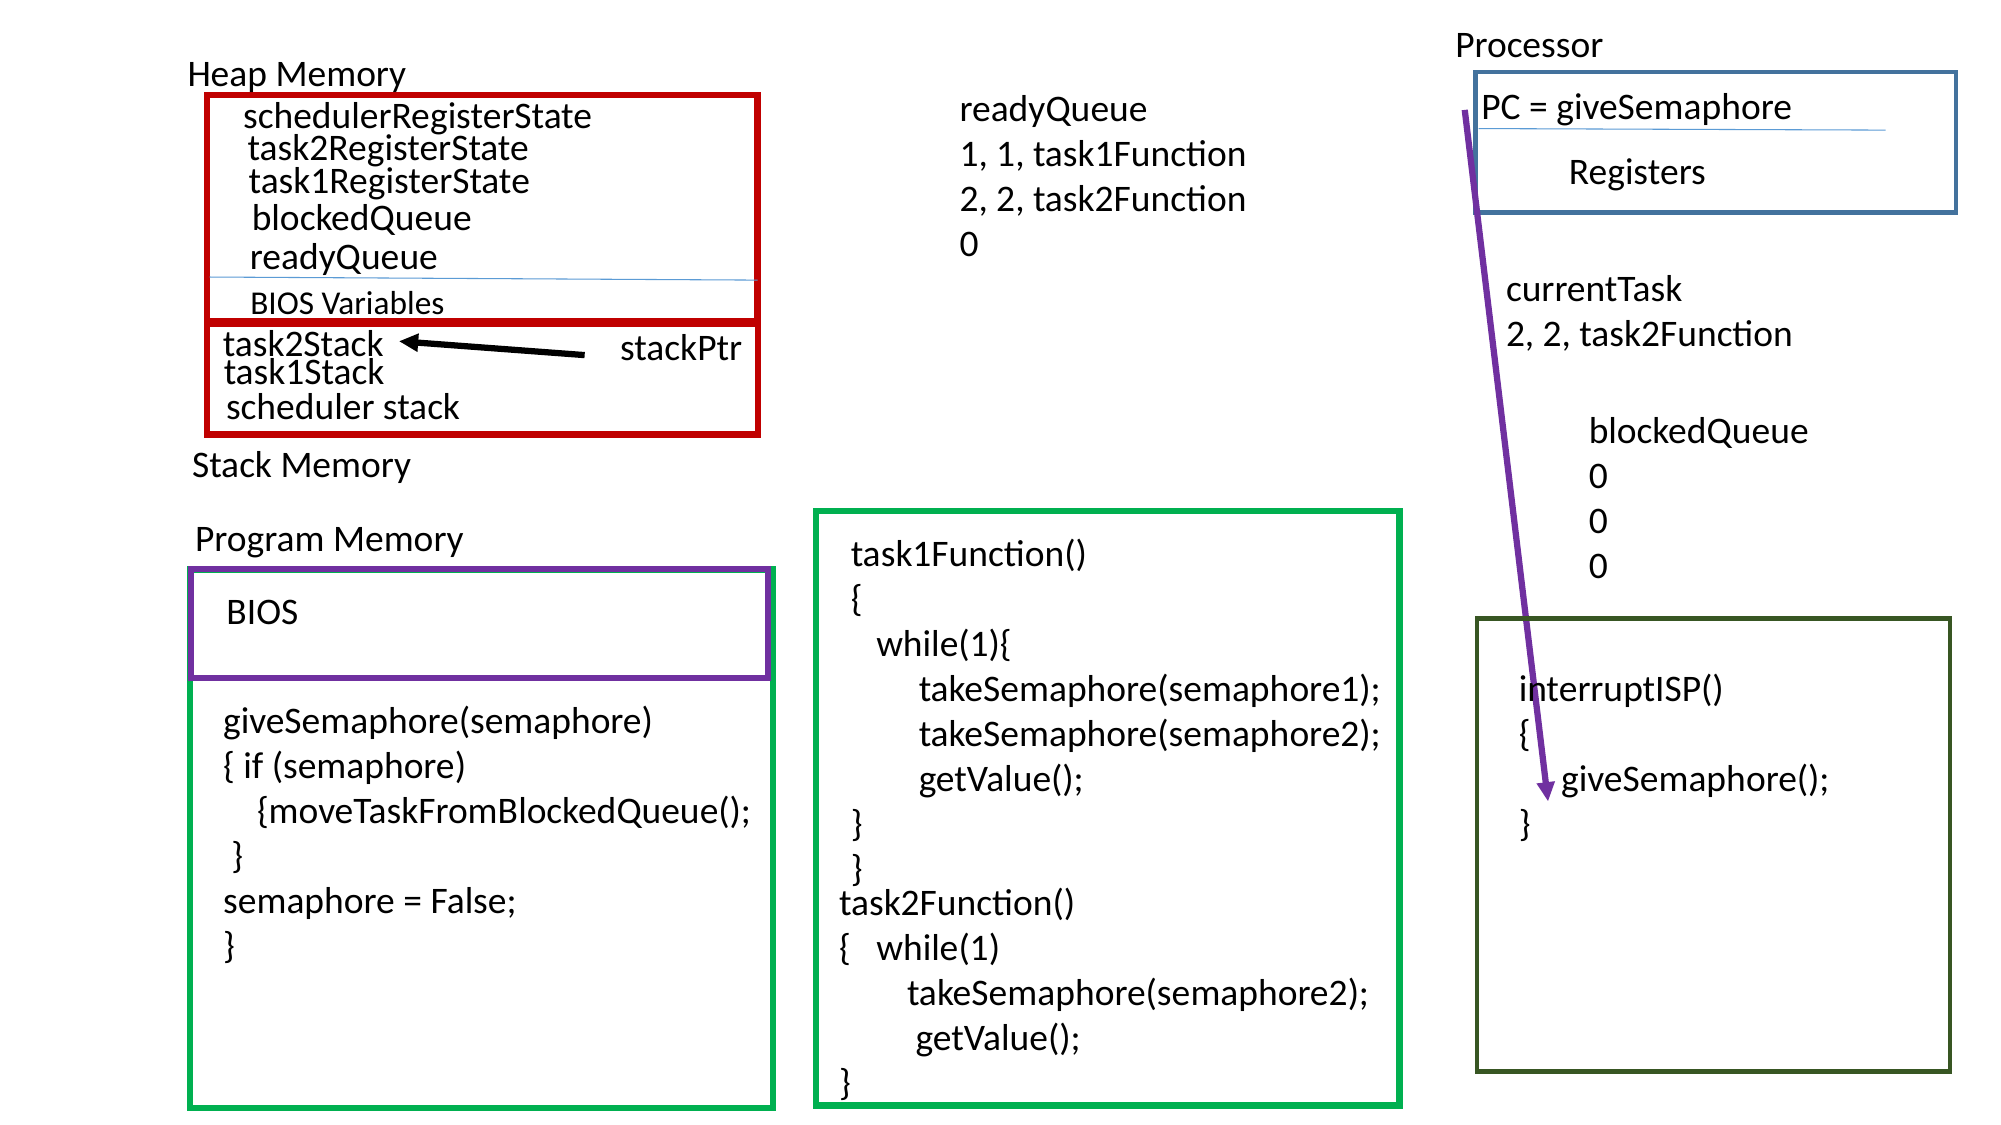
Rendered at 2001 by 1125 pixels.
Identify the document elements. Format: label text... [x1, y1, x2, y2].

text_box Processor [1440, 12, 1619, 72]
text_box giveSemaphore(semaphore) { if (semaphore) {moveTaskFromBlockedQueue(); } semaphore = False; } [208, 688, 767, 1019]
text_box [815, 510, 1400, 1107]
text_box Stack Memory [177, 433, 427, 493]
text_box [1476, 617, 1951, 1072]
text_box Registers [1554, 139, 1722, 199]
text_box Program Memory [180, 506, 479, 567]
text_box task1RegisterState [234, 148, 546, 209]
text_box task2Stack [208, 311, 399, 371]
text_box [1464, 109, 1548, 801]
text_box [454, 94, 759, 322]
text_box PC = giveSemaphore [1466, 75, 1808, 128]
text_box [206, 101, 237, 322]
text_box scheduler stack [211, 374, 476, 435]
text_box task2RegisterState [232, 144, 545, 175]
text_box [399, 322, 759, 436]
text_box blockedQueue [237, 209, 488, 245]
text_box Heap Memory [172, 41, 422, 101]
text_box task1Stack [209, 356, 400, 400]
text_box schedulerRegisterState [228, 84, 608, 144]
text_box [189, 568, 774, 1109]
text_box readyQueue [235, 281, 454, 285]
text_box interruptISP() { giveSemaphore(); } [1503, 656, 1845, 897]
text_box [209, 276, 758, 281]
text_box [206, 322, 211, 433]
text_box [399, 341, 585, 356]
text_box task1Function() { while(1){ takeSemaphore(semaphore1); takeSemaphore(semaphore2); getValue(); } } [835, 521, 1405, 897]
text_box readyQueue [235, 224, 454, 276]
text_box currentTask 2, 2, task2Function [1548, 257, 1809, 362]
text_box stackPtr [605, 315, 758, 375]
text_box blockedQueue 0 0 0 [1573, 398, 1824, 594]
text_box readyQueue 1, 1, task1Function 2, 2, task2Function 0 [944, 76, 1262, 272]
text_box PC = giveSemaphore [1548, 131, 1808, 135]
text_box task2Function() { while(1) takeSemaphore(semaphore2); getValue(); } [824, 870, 1385, 1111]
text_box [1474, 71, 1957, 214]
text_box BIOS [211, 580, 314, 640]
text_box [190, 568, 769, 679]
text_box BIOS Variables [235, 281, 460, 329]
